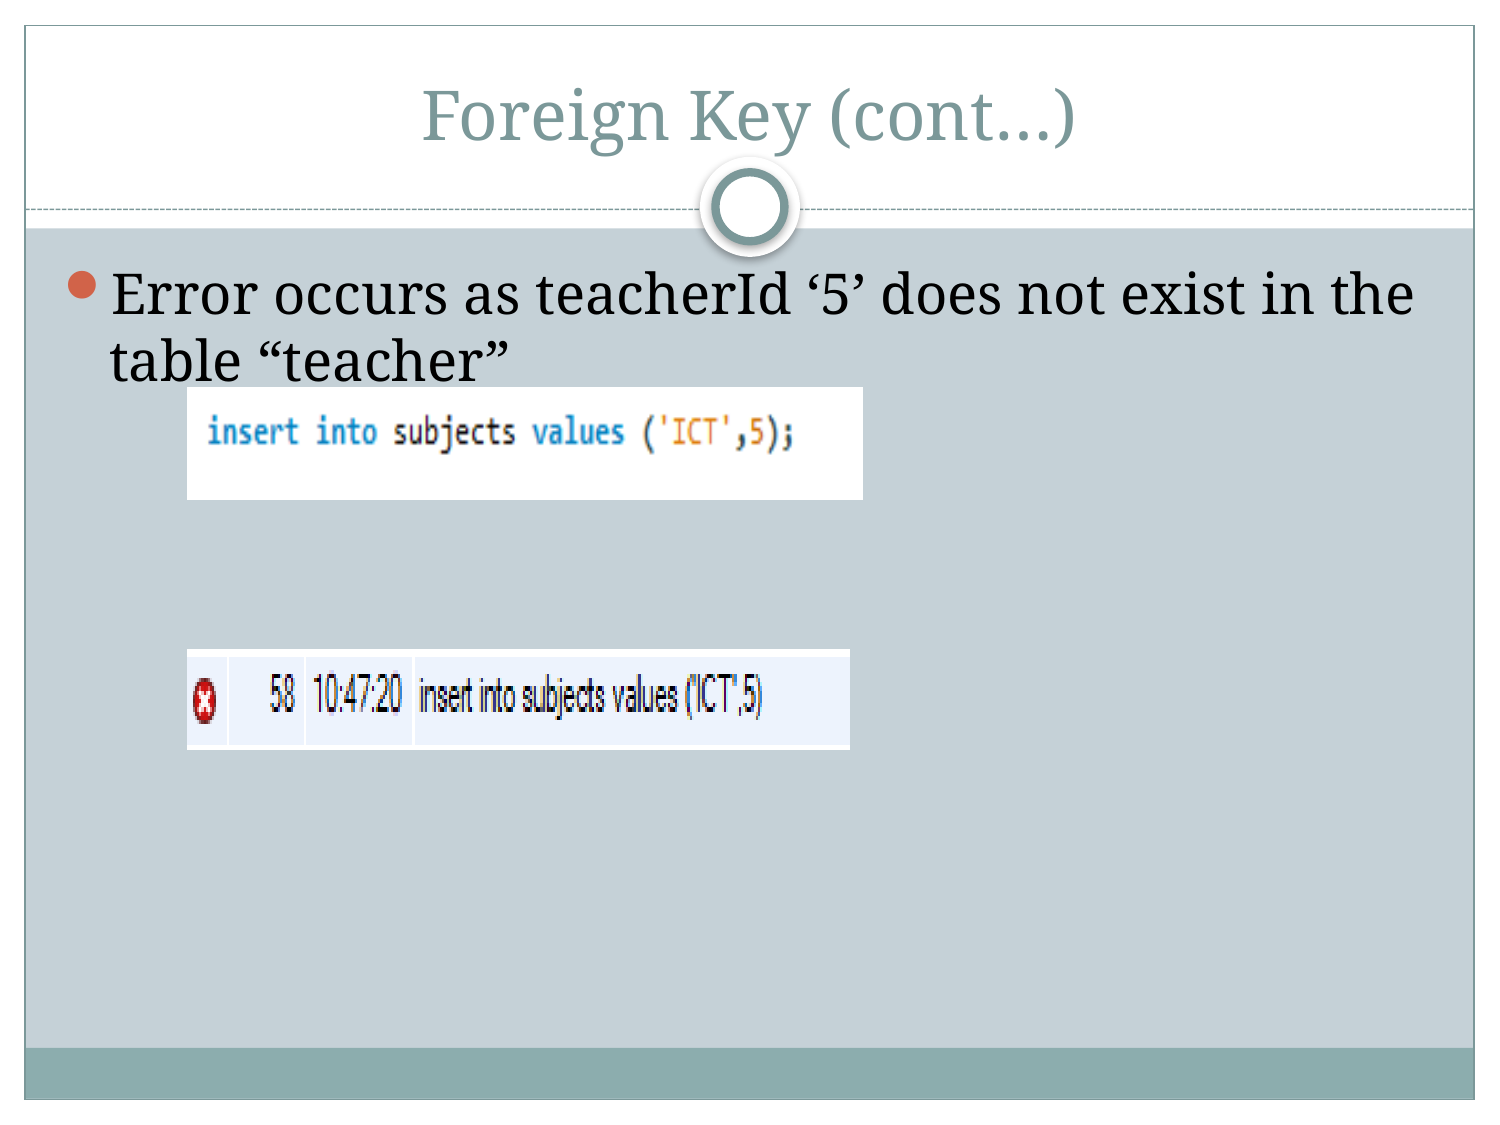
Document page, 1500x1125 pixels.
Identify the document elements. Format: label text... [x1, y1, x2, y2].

title Foreign Key (cont…) [49, 37, 1450, 162]
list Error occurs as teacherId ‘5’ does not exist in the table “teacher” [49, 250, 1445, 1001]
picture [187, 649, 851, 751]
picture [187, 387, 863, 501]
